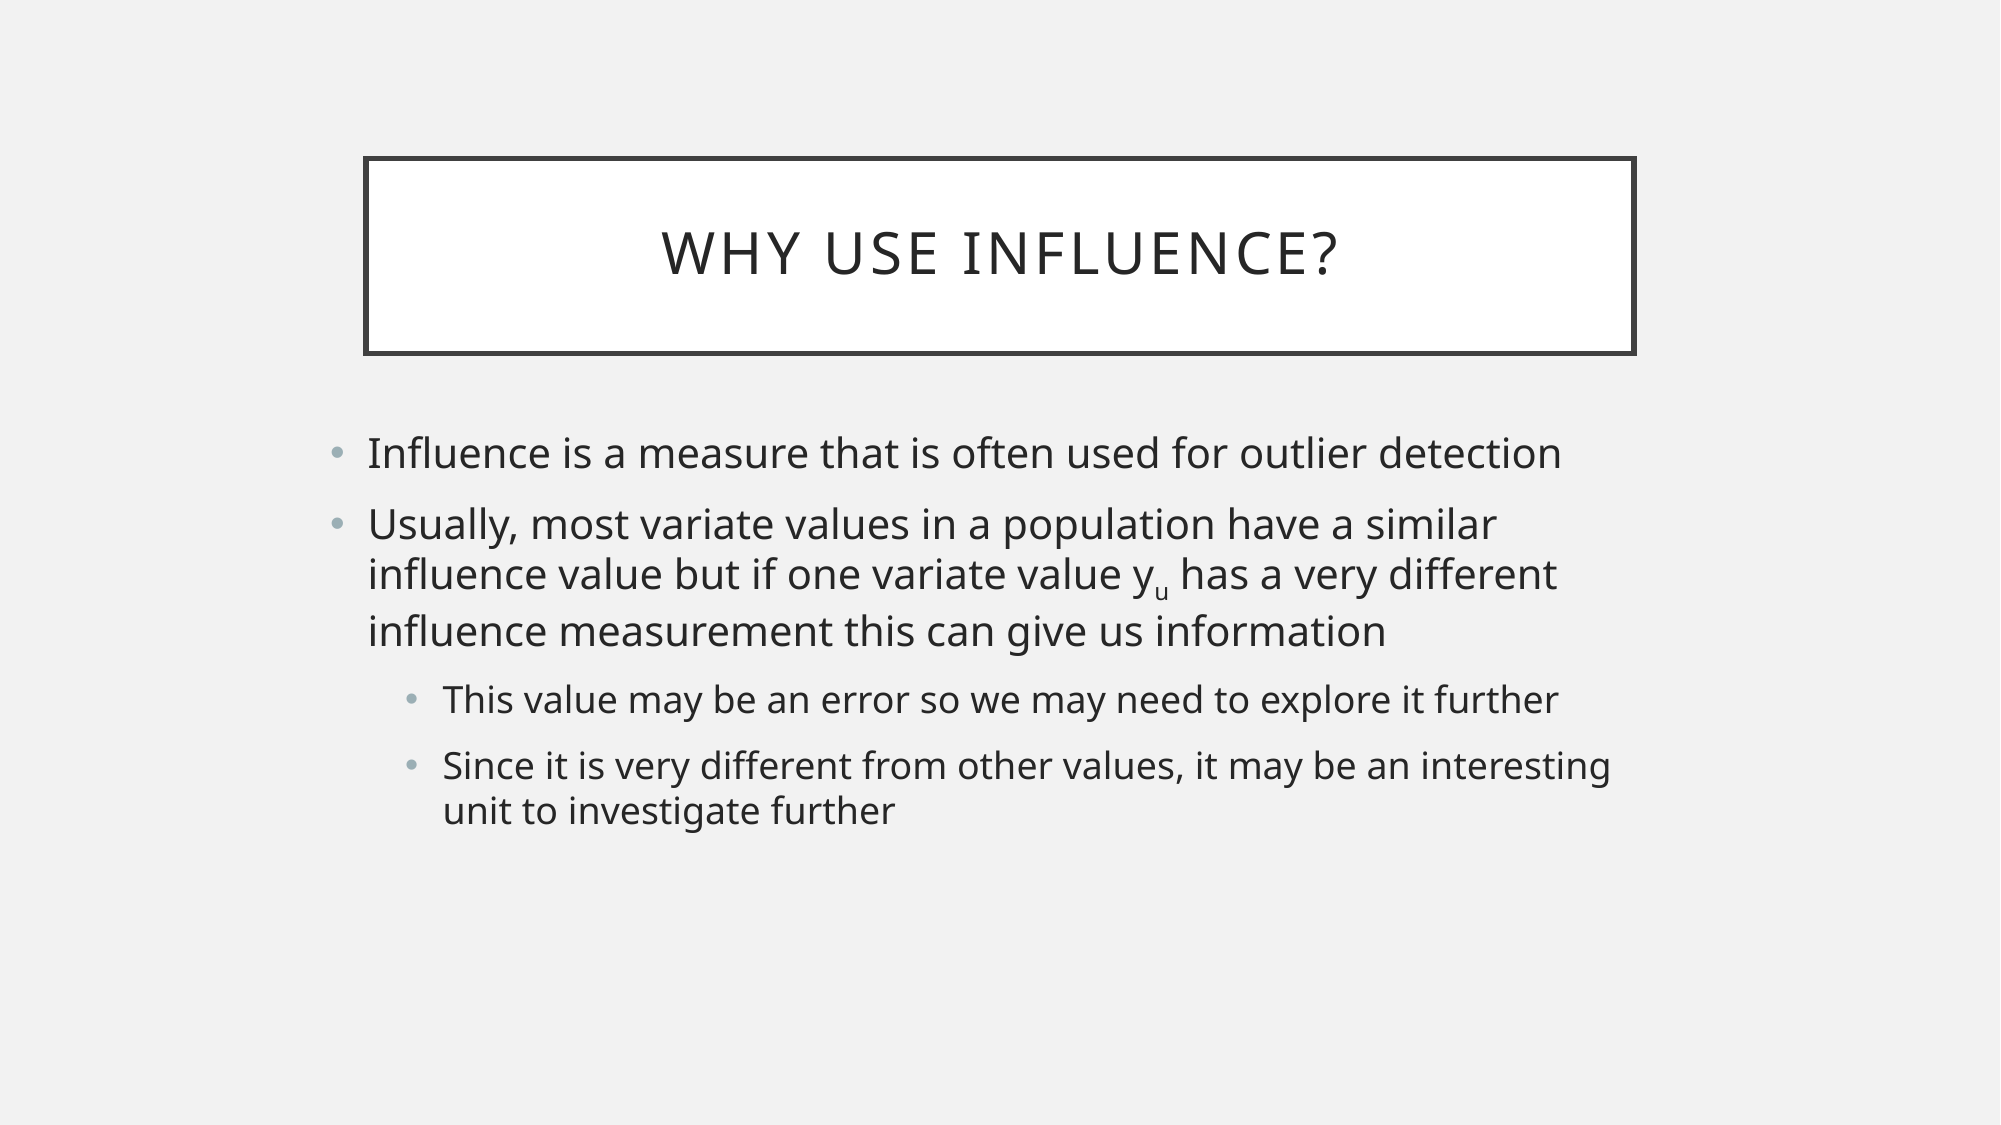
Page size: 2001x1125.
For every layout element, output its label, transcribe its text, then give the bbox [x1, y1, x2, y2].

list Influence is a measure that is often used for outlier detection Usually, most variate values in a population have a similar influence value but if one variate value yu has a very different influence measurement this can give us information This value may be an error so we may need to explore it further Since it is very different from other values, it may be an interesting unit to investigate further [314, 419, 1685, 997]
title Why use influence? [363, 156, 1637, 356]
